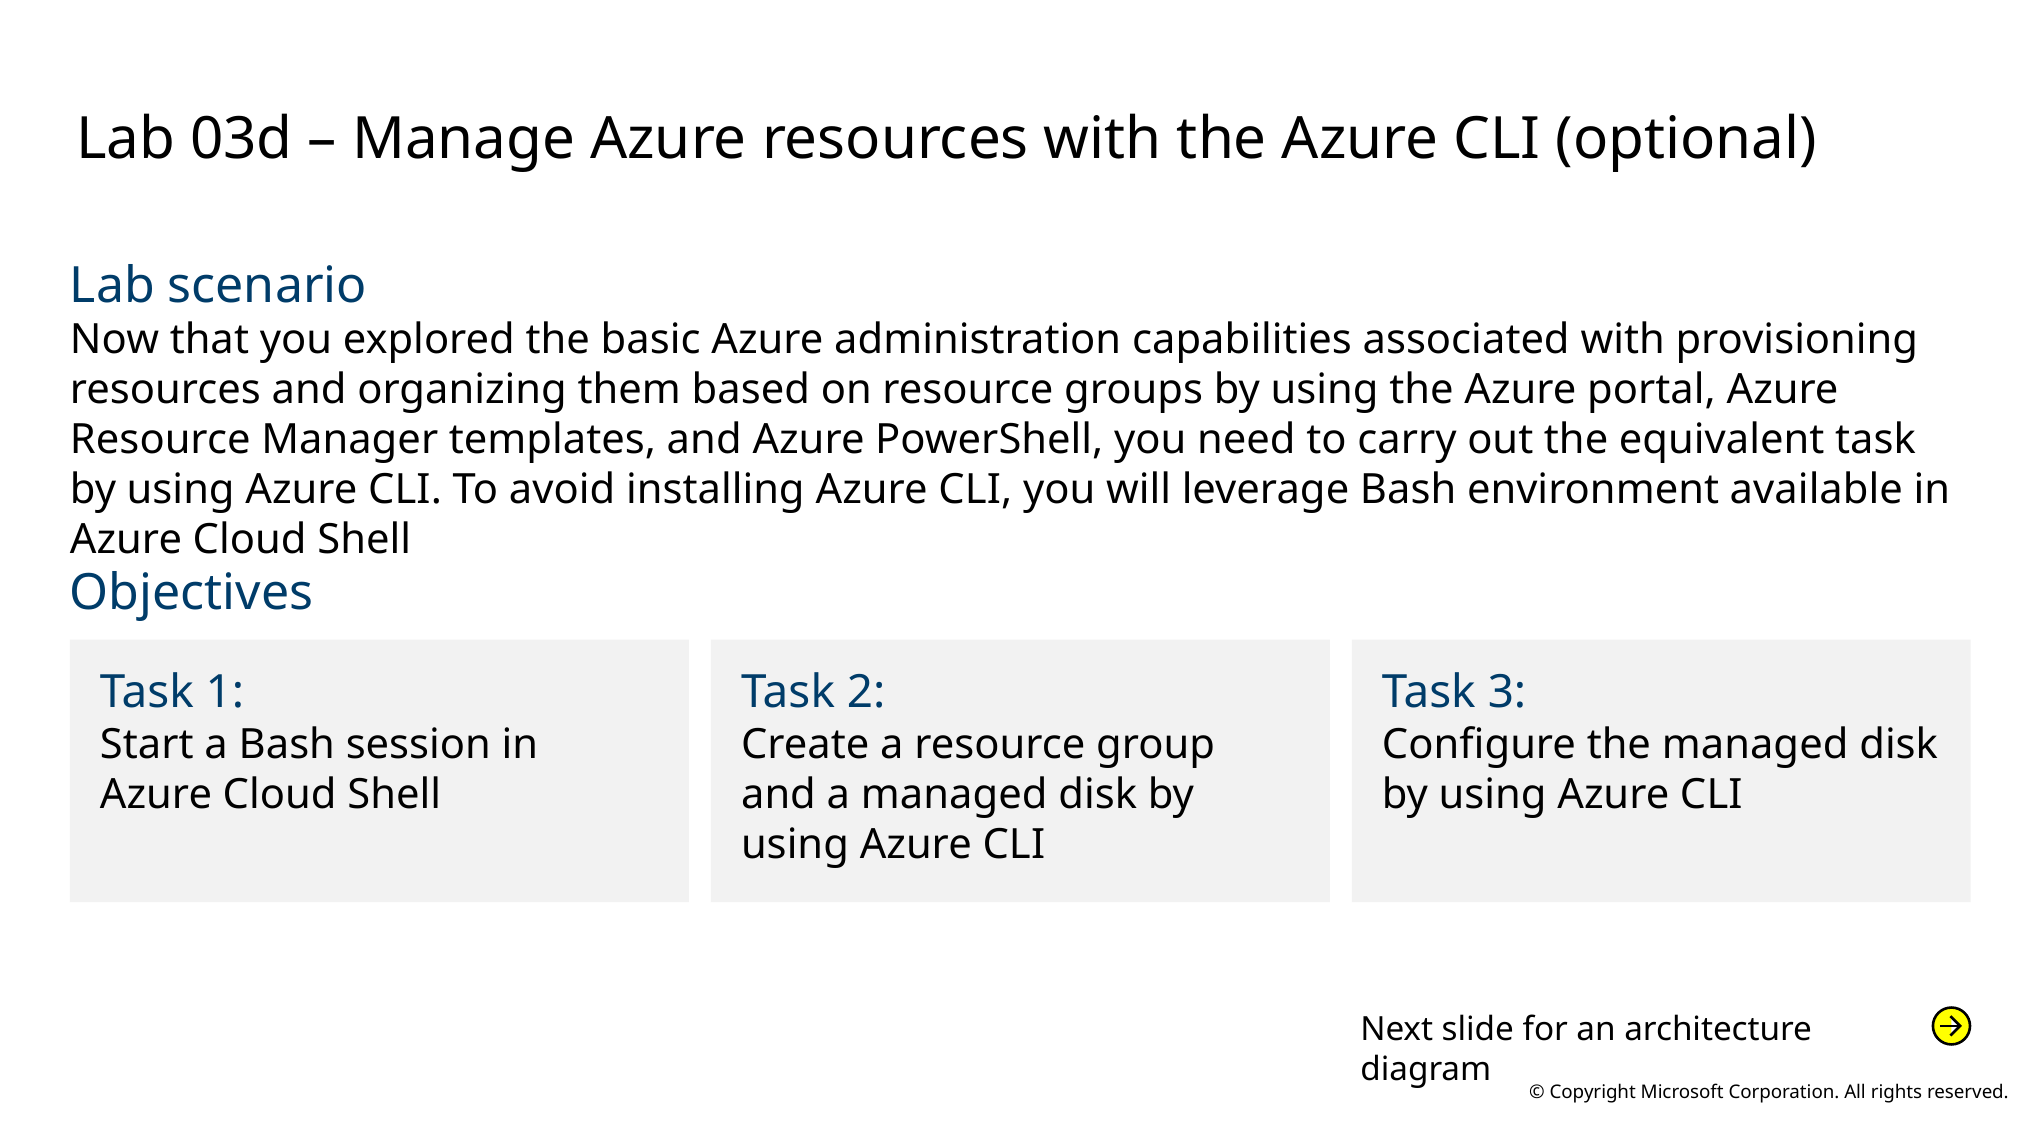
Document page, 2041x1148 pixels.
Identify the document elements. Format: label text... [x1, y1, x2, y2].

text_box [1932, 1007, 1971, 1045]
text_box Next slide for an architecture diagram [1360, 1007, 1920, 1088]
text_box Objectives [70, 559, 1970, 620]
text_box Task 3: Configure the managed disk by using Azure CLI [1351, 639, 1971, 903]
text_box Lab scenario Now that you explored the basic Azure administration capabilities associated with provisioning resources and organizing them based on resource groups by using the Azure portal, Azure Resource Manager templates, and Azure PowerShell, you need to carry out the equivalent task by using Azure CLI. To avoid installing Azure CLI, you will leverage Bash environment available in Azure Cloud Shell [70, 252, 1970, 559]
text_box Task 1: Start a Bash session in Azure Cloud Shell [69, 639, 689, 903]
title Lab 03d – Manage Azure resources with the Azure CLI (optional) [76, 103, 1969, 172]
text_box Task 2: Create a resource group and a managed disk by using Azure CLI [710, 639, 1330, 903]
